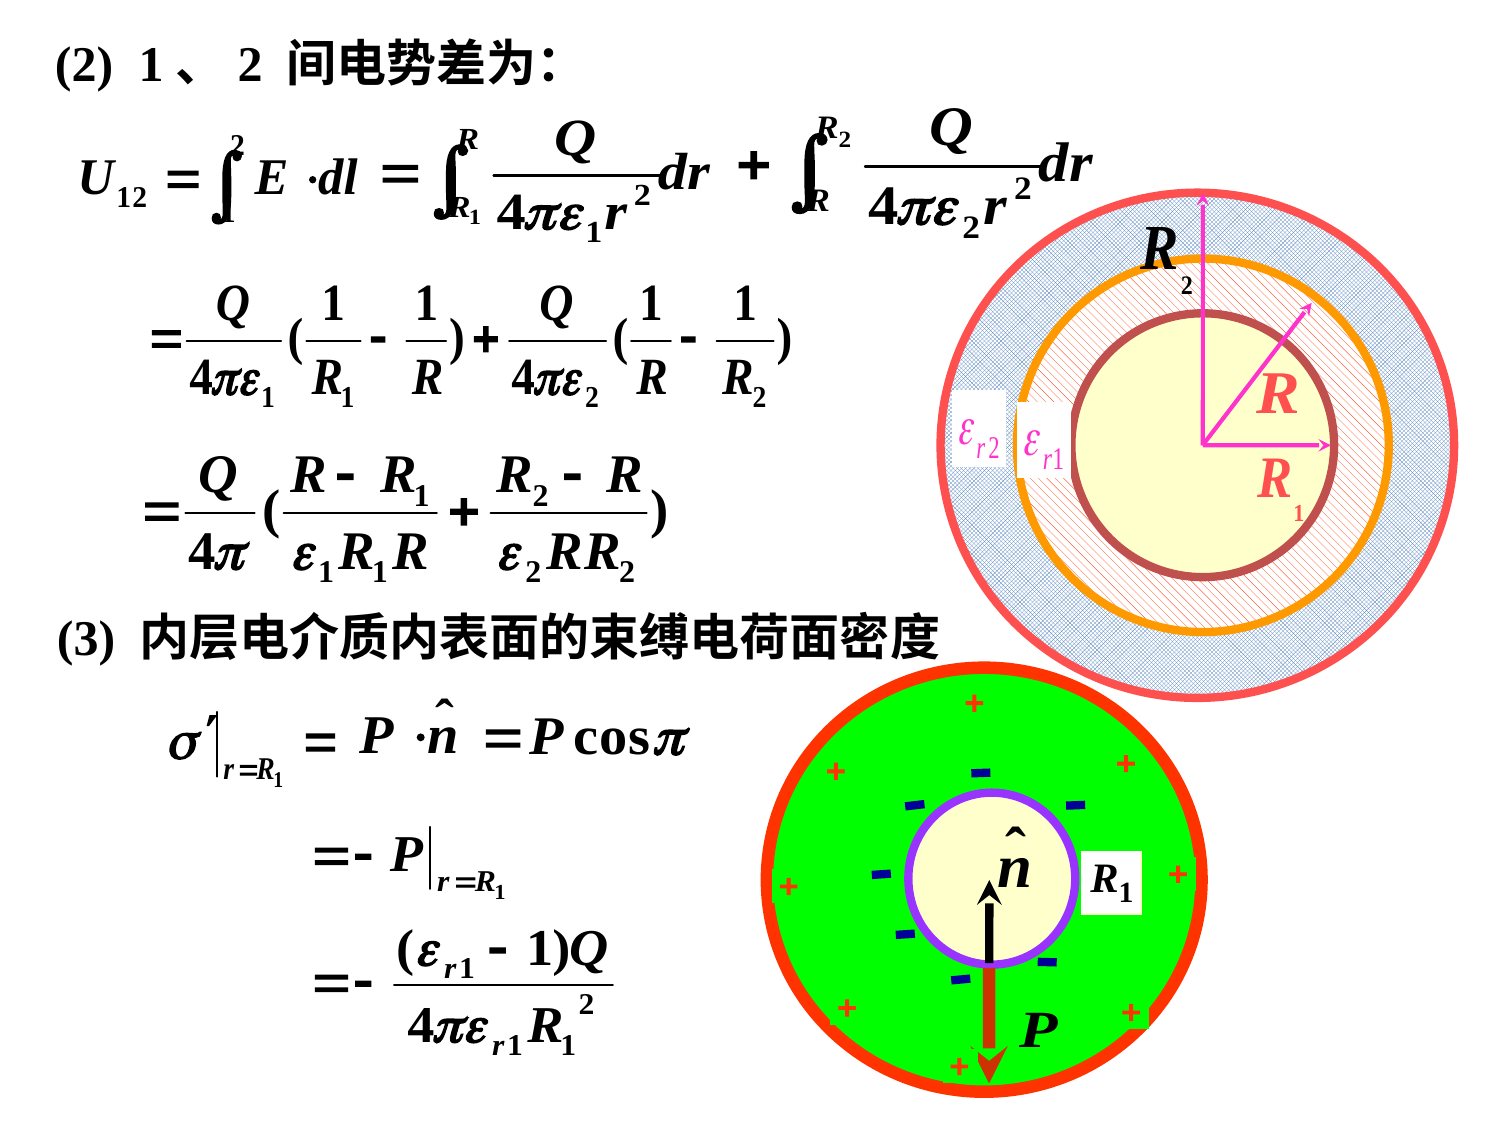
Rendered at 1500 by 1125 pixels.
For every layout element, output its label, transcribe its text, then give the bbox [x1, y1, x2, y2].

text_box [940, 192, 1455, 699]
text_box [472, 704, 703, 769]
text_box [301, 816, 624, 1067]
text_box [162, 699, 337, 800]
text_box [726, 87, 1106, 252]
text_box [72, 121, 363, 234]
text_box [348, 689, 471, 767]
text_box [140, 267, 800, 420]
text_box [368, 101, 722, 255]
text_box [766, 667, 1202, 1092]
text_box (3) 内层电介质内表面的束缚电荷面密度 [41, 597, 935, 673]
text_box (2) 1、2 间电势差为： [39, 23, 648, 99]
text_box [131, 436, 676, 596]
